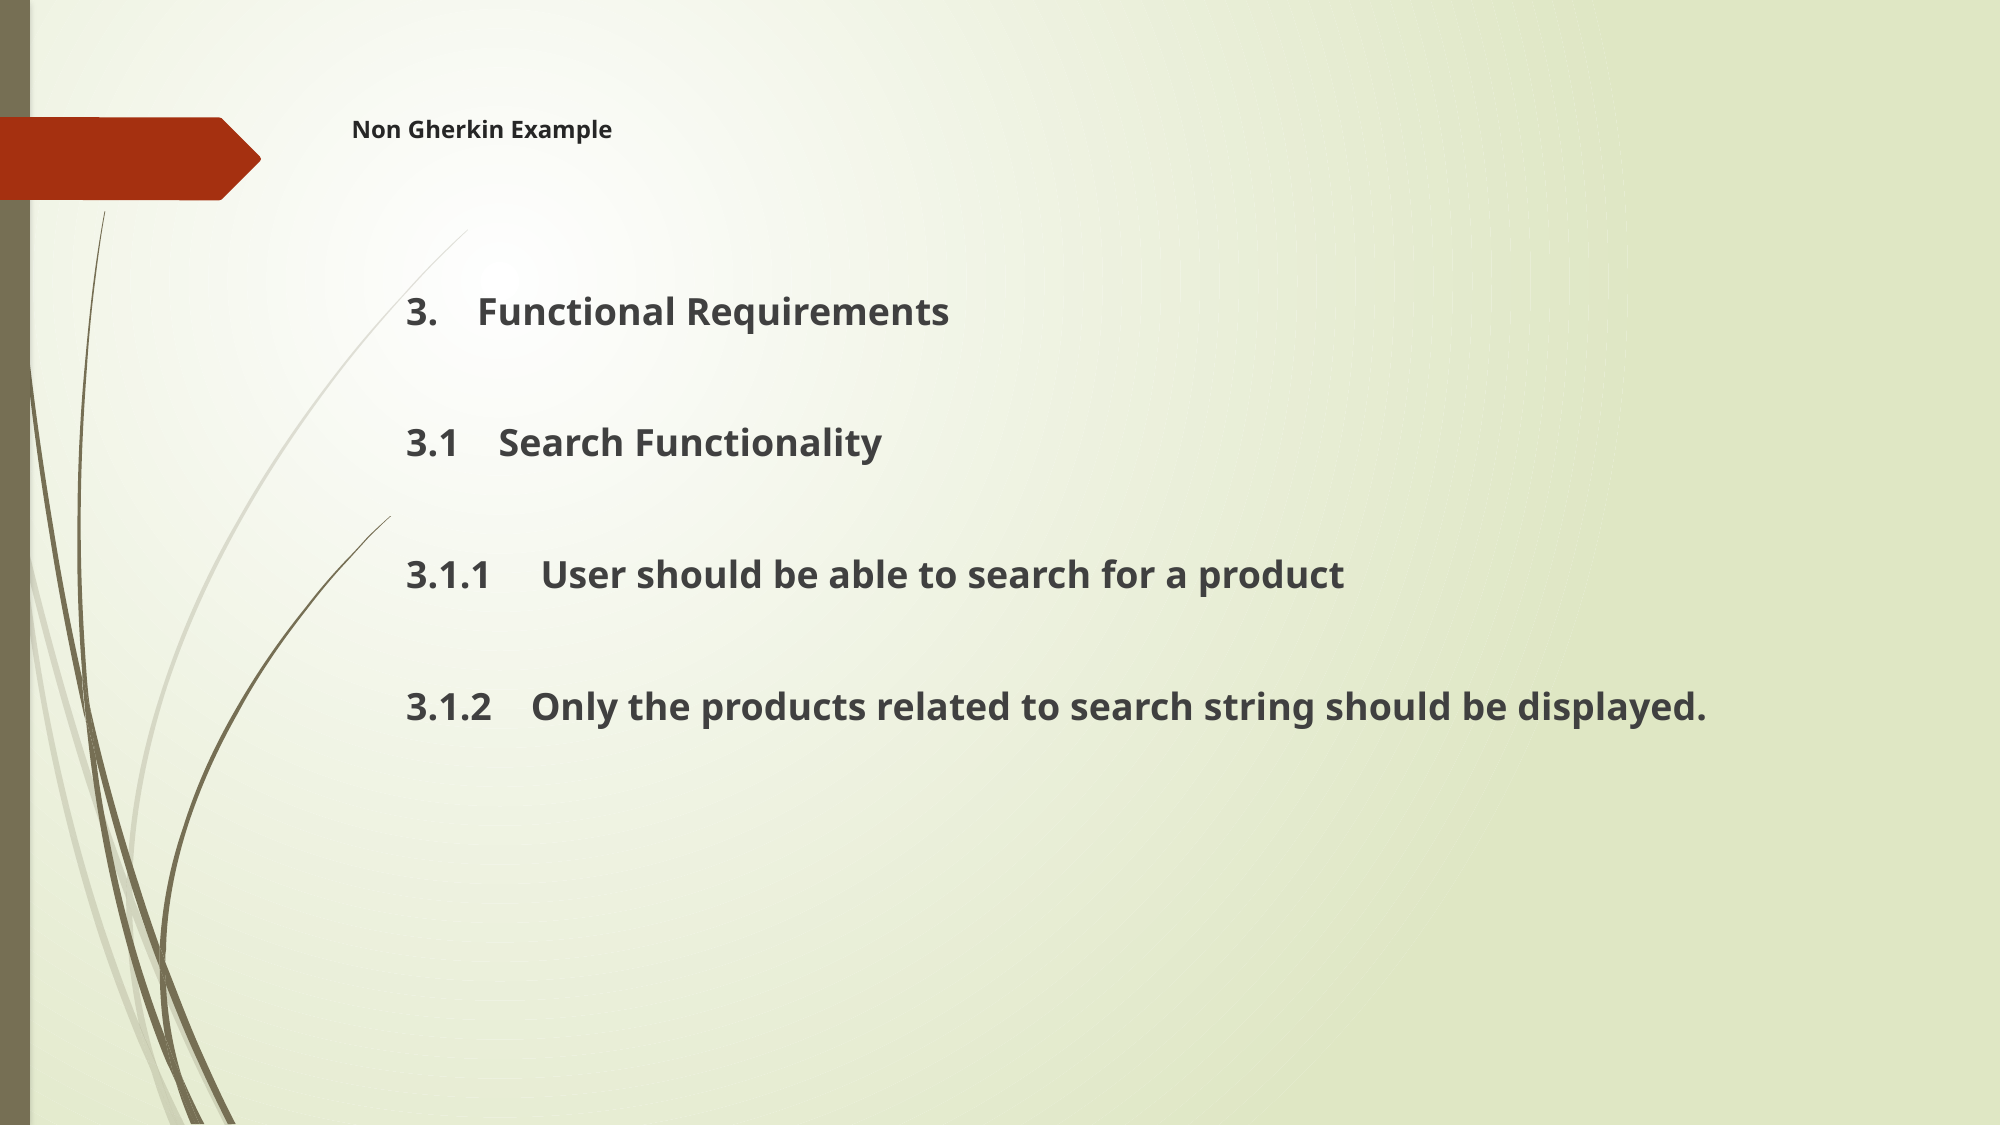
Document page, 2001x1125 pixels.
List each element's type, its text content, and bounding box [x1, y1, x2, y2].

list 3. Functional Requirements 3.1 Search Functionality 3.1.1 User should be able to search for a product 3.1.2 Only the products related to search string should be displayed. [390, 280, 1854, 900]
title Non Gherkin Example [336, 106, 1799, 237]
